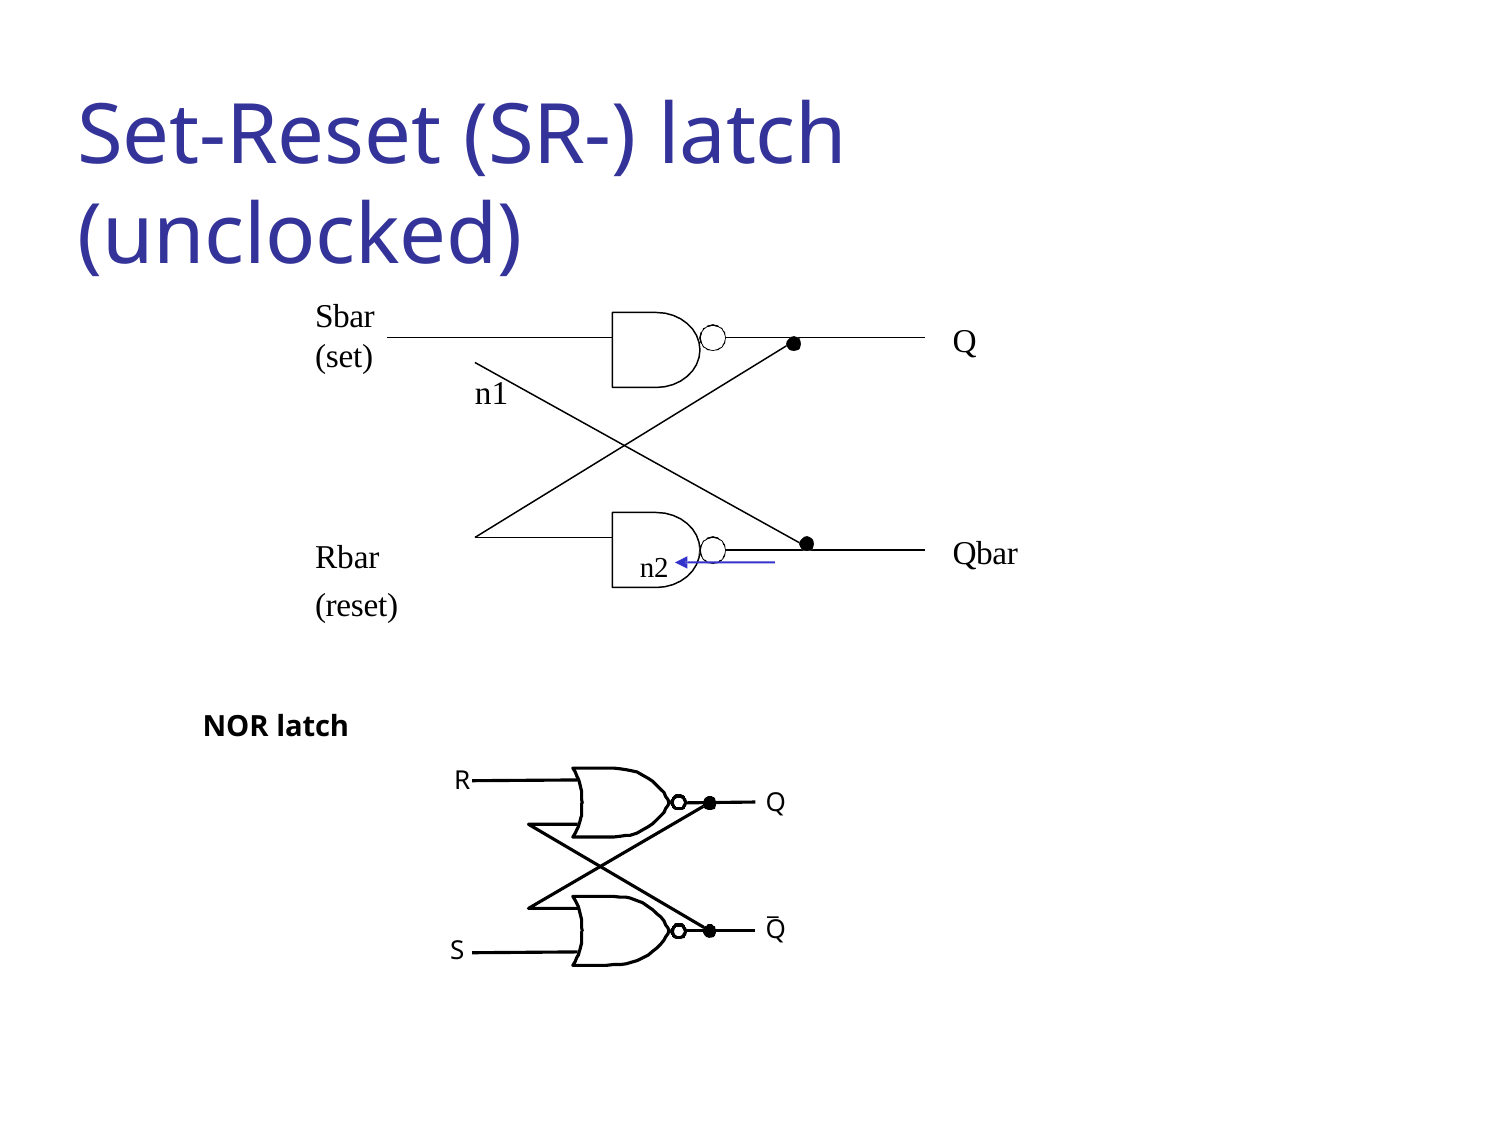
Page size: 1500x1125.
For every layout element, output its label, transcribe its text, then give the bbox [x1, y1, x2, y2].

text_box Rbar n2 (reset) [308, 516, 678, 624]
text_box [470, 766, 758, 968]
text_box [386, 311, 926, 589]
text_box Sbar (set) [312, 291, 379, 374]
text_box Q [763, 783, 789, 817]
text_box Q [950, 316, 979, 359]
text_box _ Q [763, 886, 789, 944]
text_box NOR latch R [200, 705, 472, 795]
title Set-Reset (SR-) latch (unclocked) [75, 77, 1334, 280]
text_box S [447, 931, 465, 965]
text_box Qbar [950, 529, 1022, 572]
